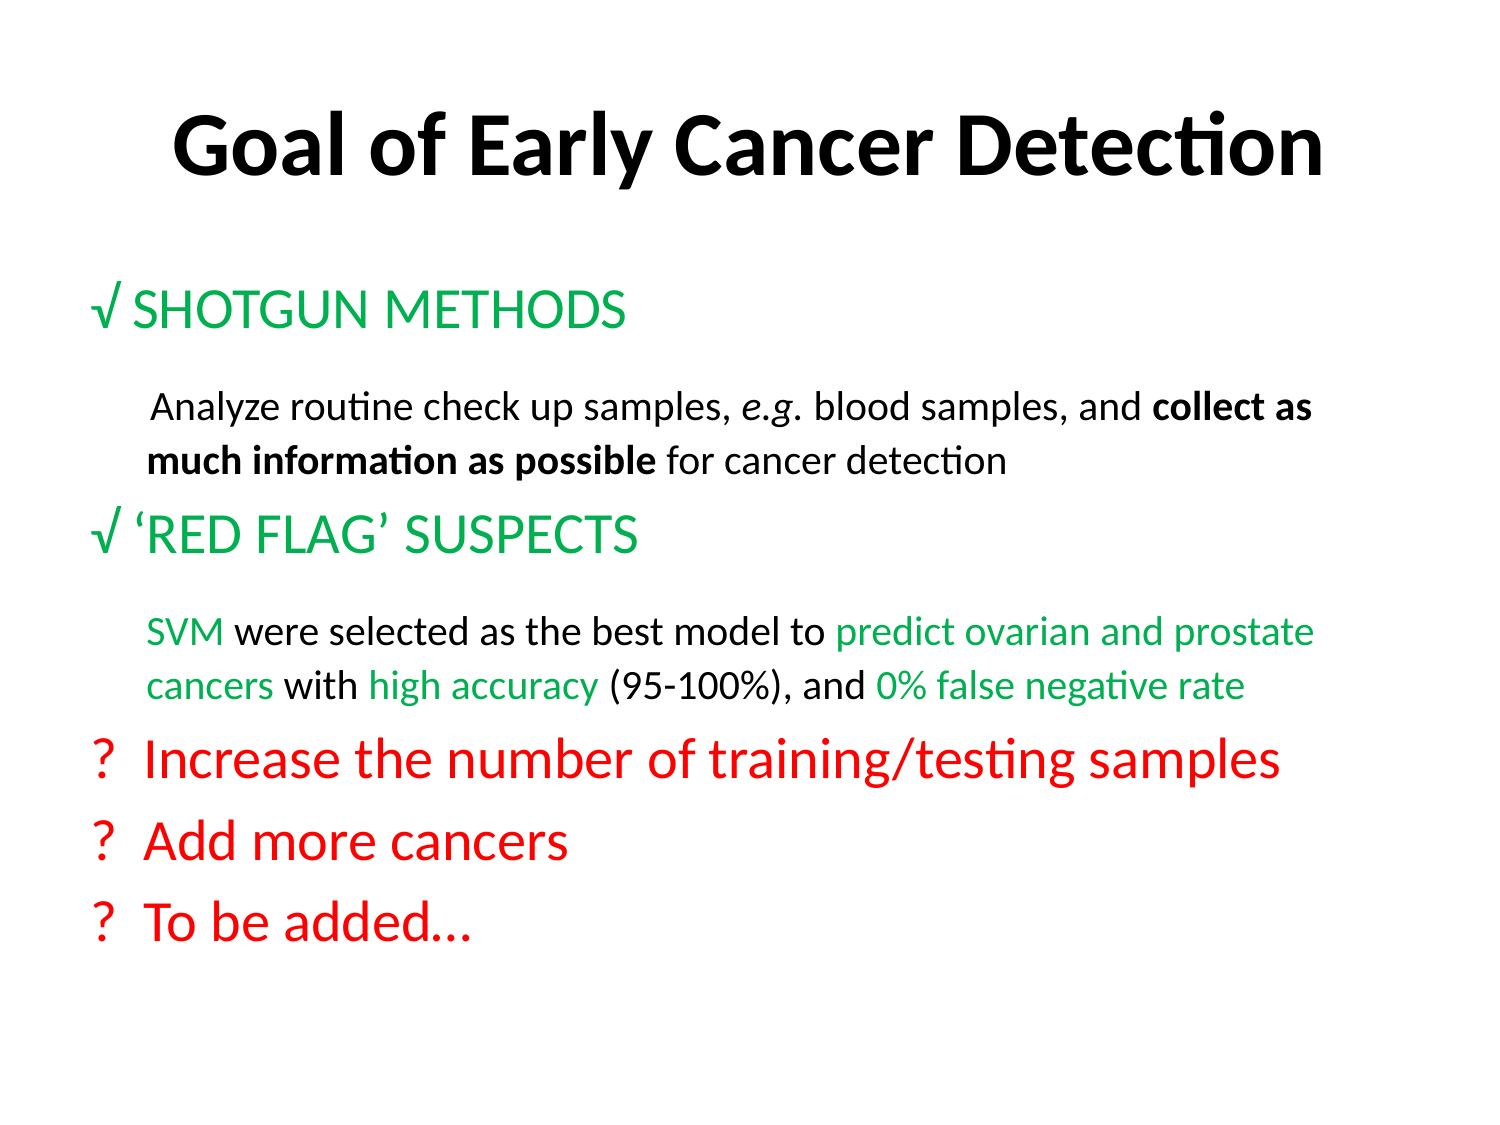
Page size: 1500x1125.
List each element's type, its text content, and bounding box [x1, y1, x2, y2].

title Goal of Early Cancer Detection [75, 45, 1425, 233]
list √ SHOTGUN METHODS Analyze routine check up samples, e.g. blood samples, and collect as much information as possible for cancer detection √ ‘RED FLAG’ SUSPECTS SVM were selected as the best model to predict ovarian and prostate cancers with high accuracy (95-100%), and 0% false negative rate ? Increase the number of training/testing samples ? Add more cancers ? To be added… [75, 262, 1425, 1005]
